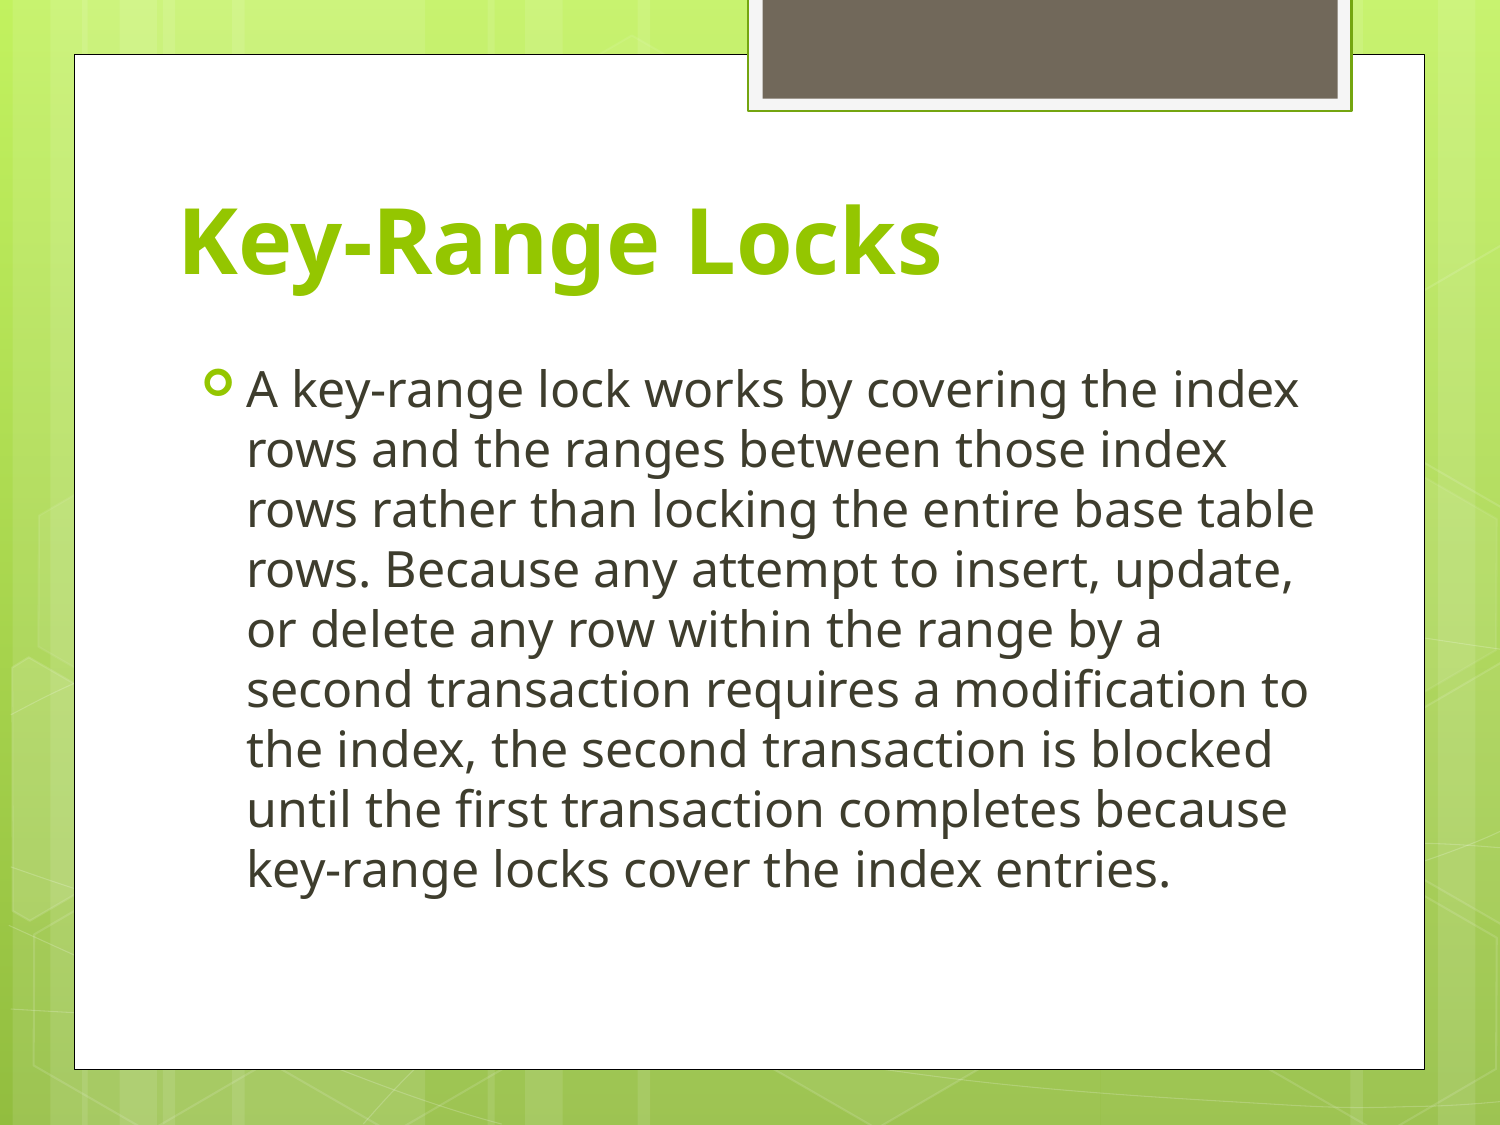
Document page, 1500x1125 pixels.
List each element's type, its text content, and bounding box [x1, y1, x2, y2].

title Key-Range Locks [162, 112, 1315, 300]
list A key-range lock works by covering the index rows and the ranges between those index rows rather than locking the entire base table rows. Because any attempt to insert, update, or delete any row within the range by a second transaction requires a modification to the index, the second transaction is blocked until the first transaction completes because key-range locks cover the index entries. [174, 350, 1342, 988]
